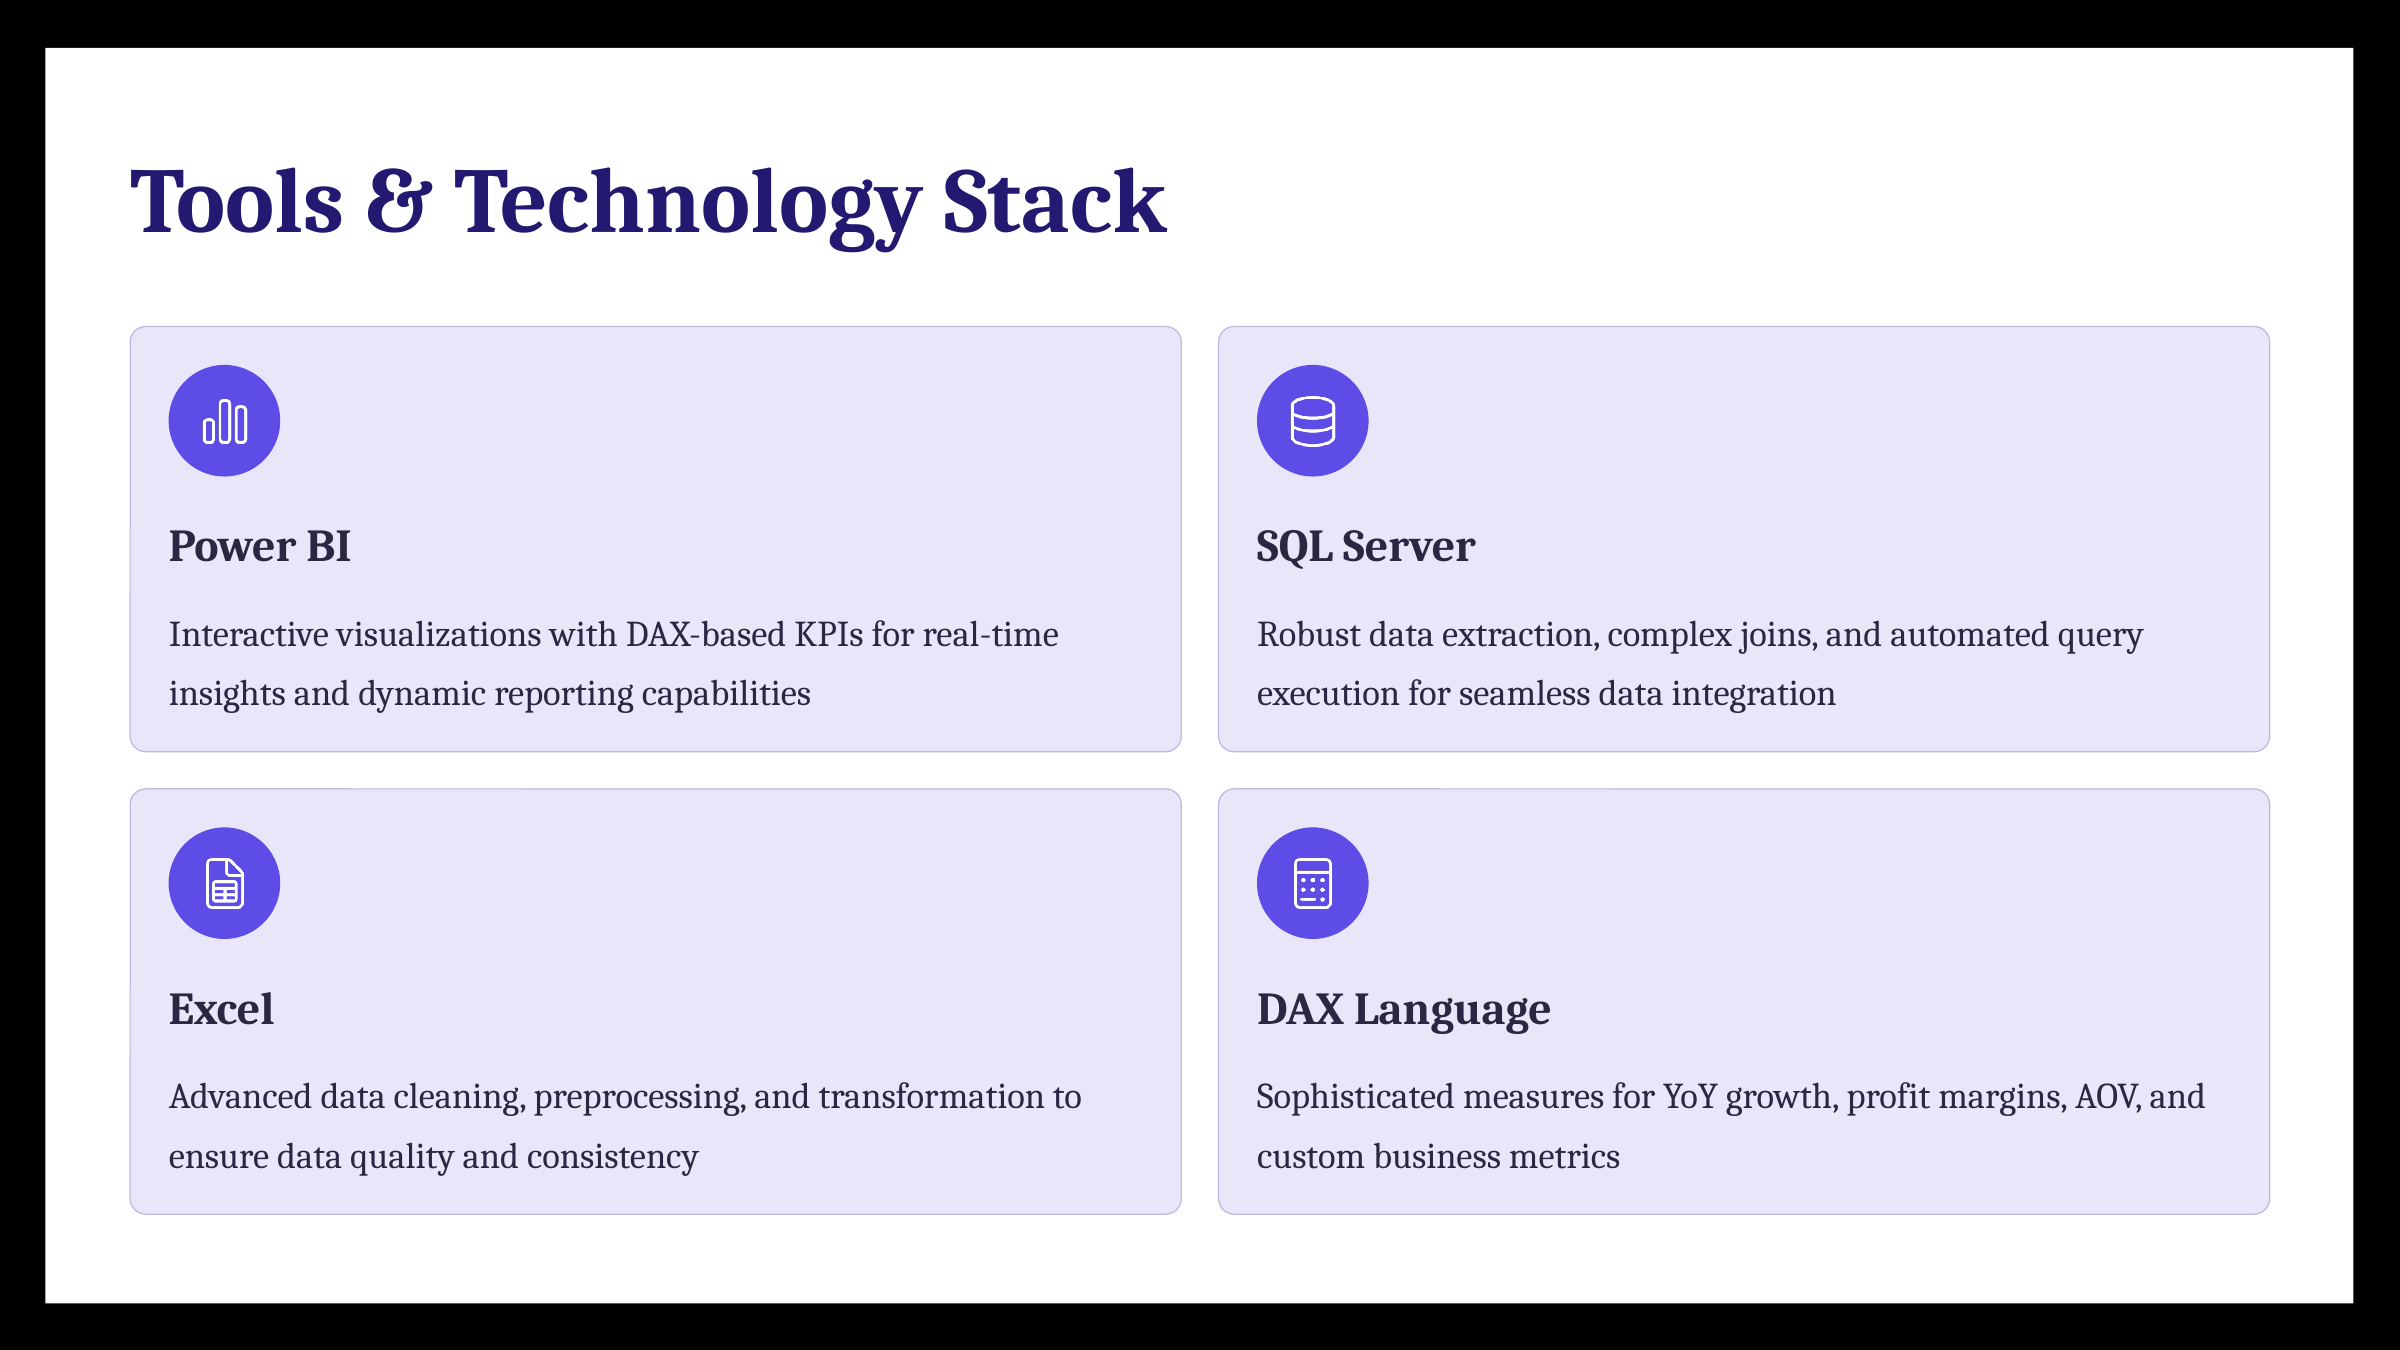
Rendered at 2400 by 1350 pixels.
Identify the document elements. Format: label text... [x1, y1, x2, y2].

text_box SQL Server [1256, 513, 1723, 572]
text_box Advanced data cleaning, preprocessing, and transformation to ensure data quality and consistency [168, 1056, 1143, 1176]
text_box [130, 788, 1182, 1215]
text_box [130, 326, 1182, 752]
text_box DAX Language [1256, 976, 1723, 1035]
picture [1287, 851, 1339, 915]
text_box Robust data extraction, complex joins, and automated query execution for seamless data integration [1256, 594, 2232, 714]
picture [198, 851, 250, 915]
text_box [168, 827, 281, 939]
text_box Tools & Technology Stack [130, 135, 1213, 253]
text_box Interactive visualizations with DAX-based KPIs for real-time insights and dynamic reporting capabilities [168, 594, 1143, 714]
text_box Power BI [168, 513, 634, 572]
text_box [1218, 326, 2270, 752]
text_box [168, 364, 281, 477]
picture [1287, 389, 1339, 453]
text_box [1218, 788, 2270, 1215]
text_box [1256, 364, 1369, 477]
text_box Sophisticated measures for YoY growth, profit margins, AOV, and custom business metrics [1256, 1056, 2232, 1176]
text_box Excel [168, 976, 634, 1035]
picture [198, 389, 250, 453]
text_box [1256, 827, 1369, 939]
